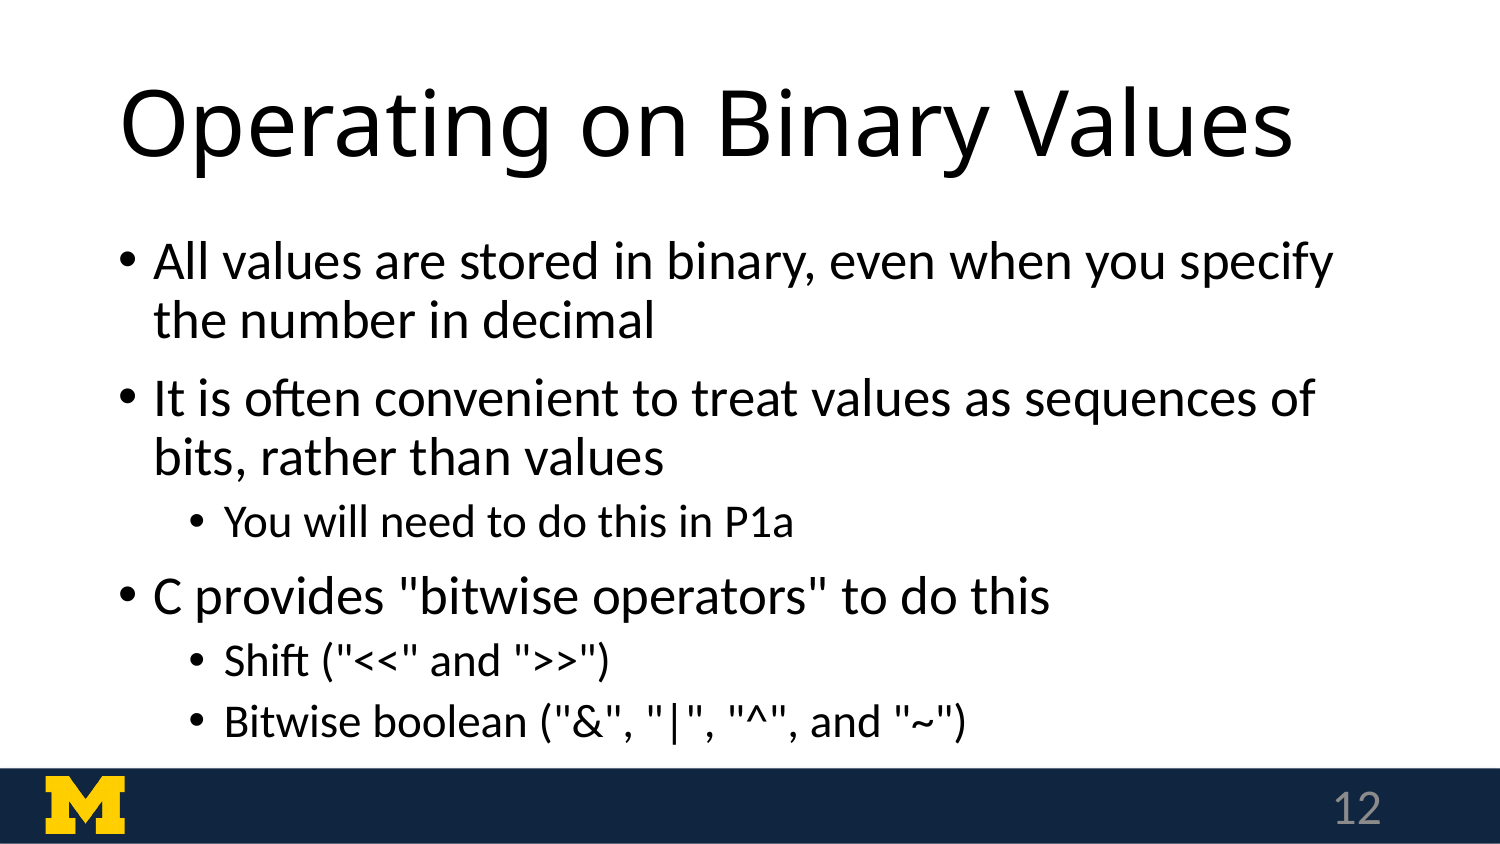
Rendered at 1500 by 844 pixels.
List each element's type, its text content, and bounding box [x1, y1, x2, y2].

slide_number 12 [1059, 782, 1397, 827]
list All values are stored in binary, even when you specify the number in decimal It is often convenient to treat values as sequences of bits, rather than values You will need to do this in P1a C provides "bitwise operators" to do this Shift ("<<" and ">>") Bitwise boolean ("&", "|", "^", and "~") [103, 224, 1397, 760]
title Operating on Binary Values [103, 44, 1397, 208]
